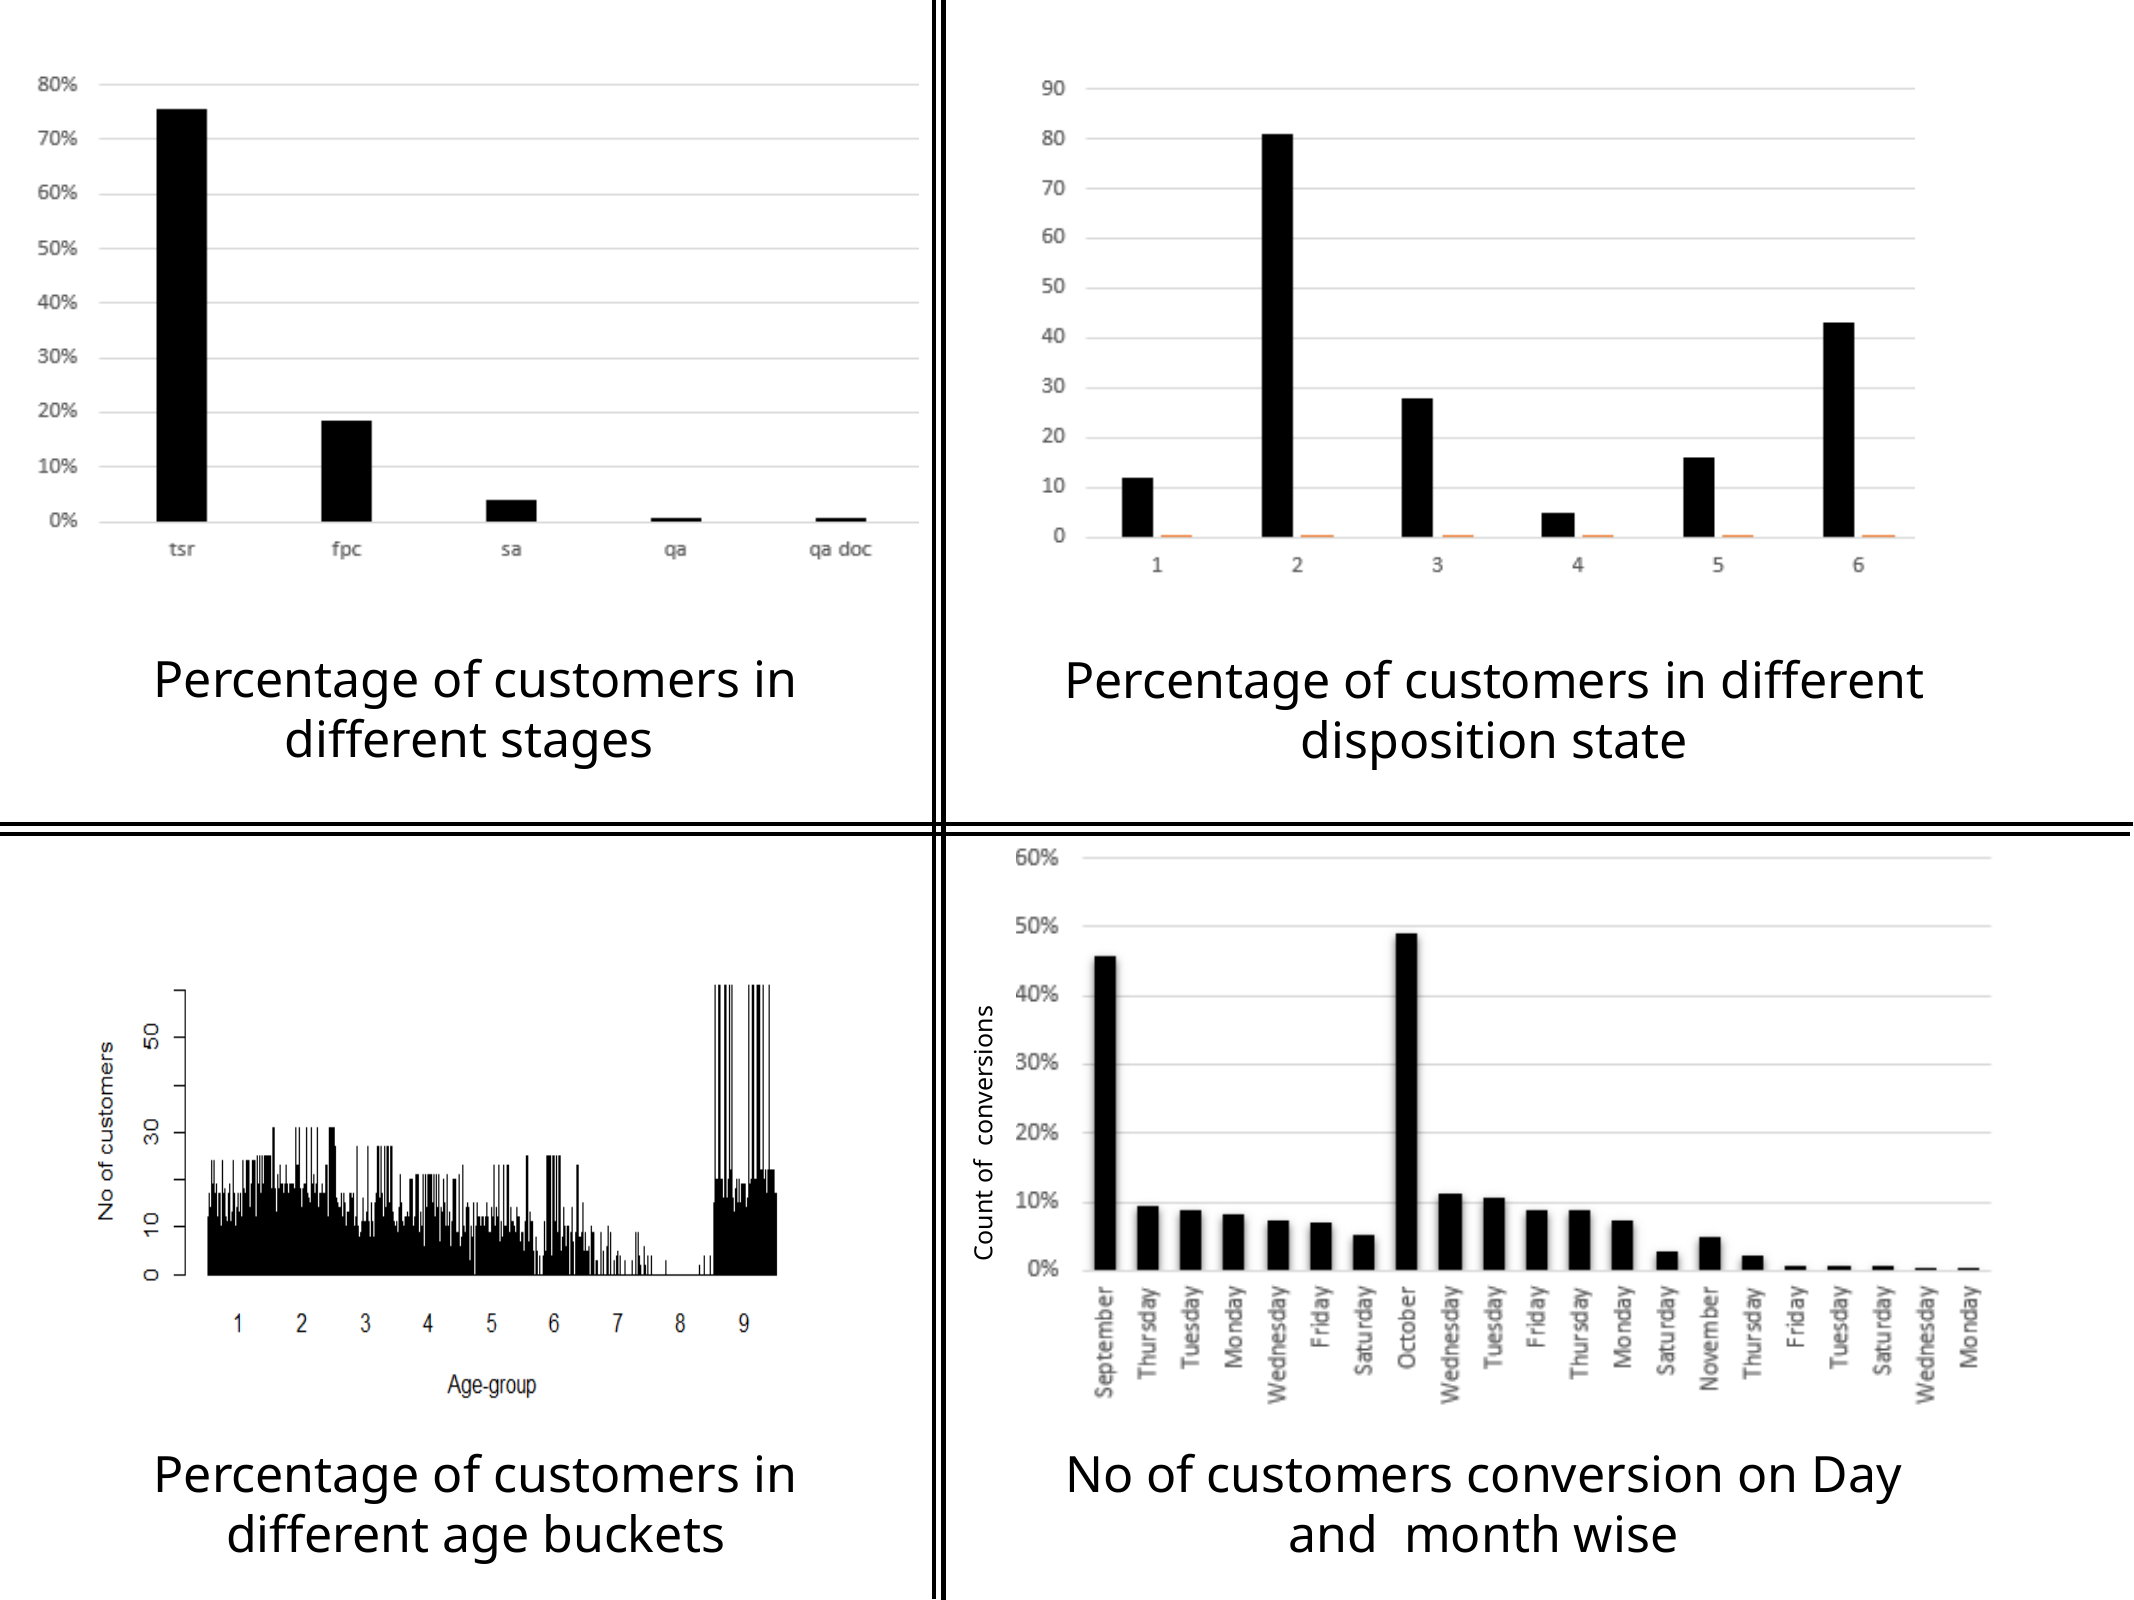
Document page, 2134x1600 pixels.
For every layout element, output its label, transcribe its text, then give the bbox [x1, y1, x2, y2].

text_box No of customers conversion on Day and month wise [1017, 1433, 1950, 1571]
picture [1016, 843, 1999, 1412]
picture [1038, 79, 1916, 578]
text_box Percentage of customers in different stages [91, 639, 860, 776]
picture [31, 68, 919, 568]
text_box Percentage of customers in different disposition state [1039, 640, 1950, 777]
picture [90, 863, 848, 1432]
text_box Percentage of customers in different age buckets [91, 1433, 860, 1571]
text_box Count of conversions [959, 974, 1006, 1293]
